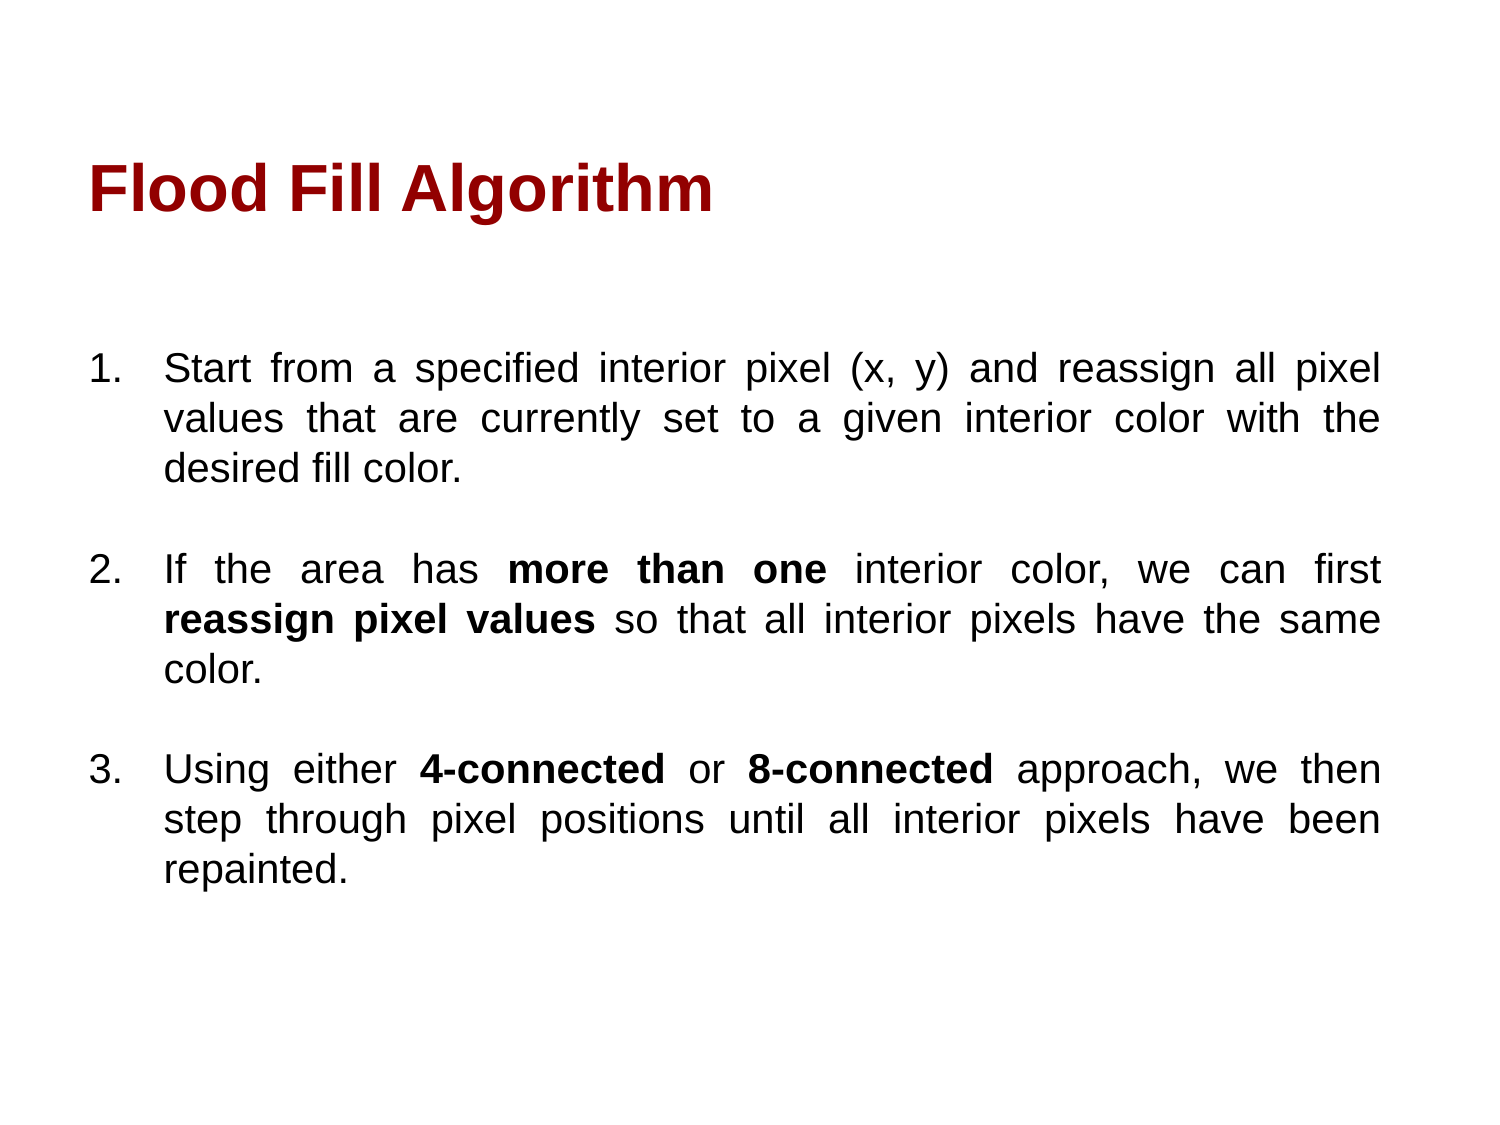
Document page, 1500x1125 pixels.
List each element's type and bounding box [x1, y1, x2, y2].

text_box [73, 147, 1397, 899]
